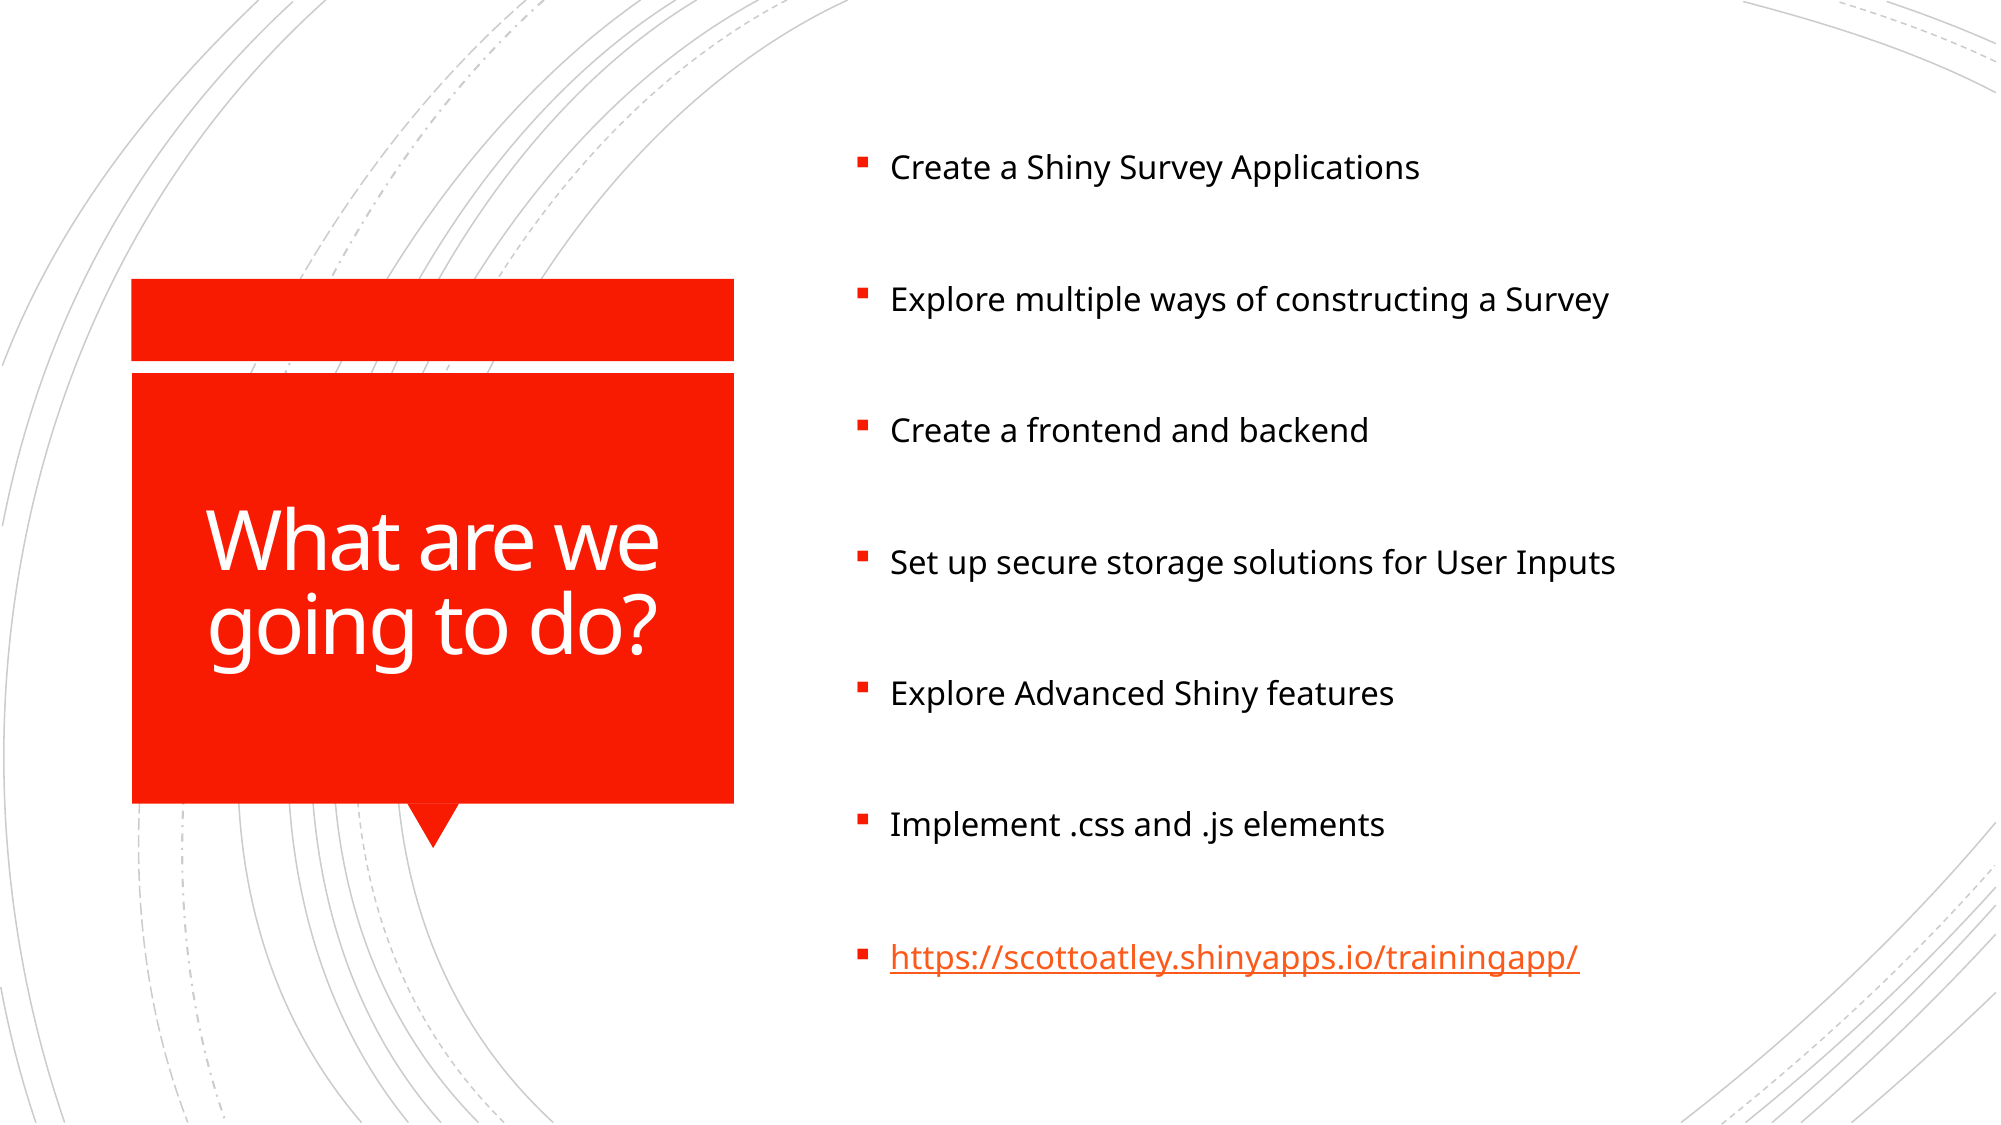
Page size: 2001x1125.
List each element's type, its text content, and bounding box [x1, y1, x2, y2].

list Create a Shiny Survey Applications Explore multiple ways of constructing a Survey Create a frontend and backend Set up secure storage solutions for User Inputs Explore Advanced Shiny features Implement .css and .js elements https://scottoatley.shinyapps.io/trainingapp/ [839, 131, 1871, 993]
title What are we going to do? [145, 385, 720, 789]
